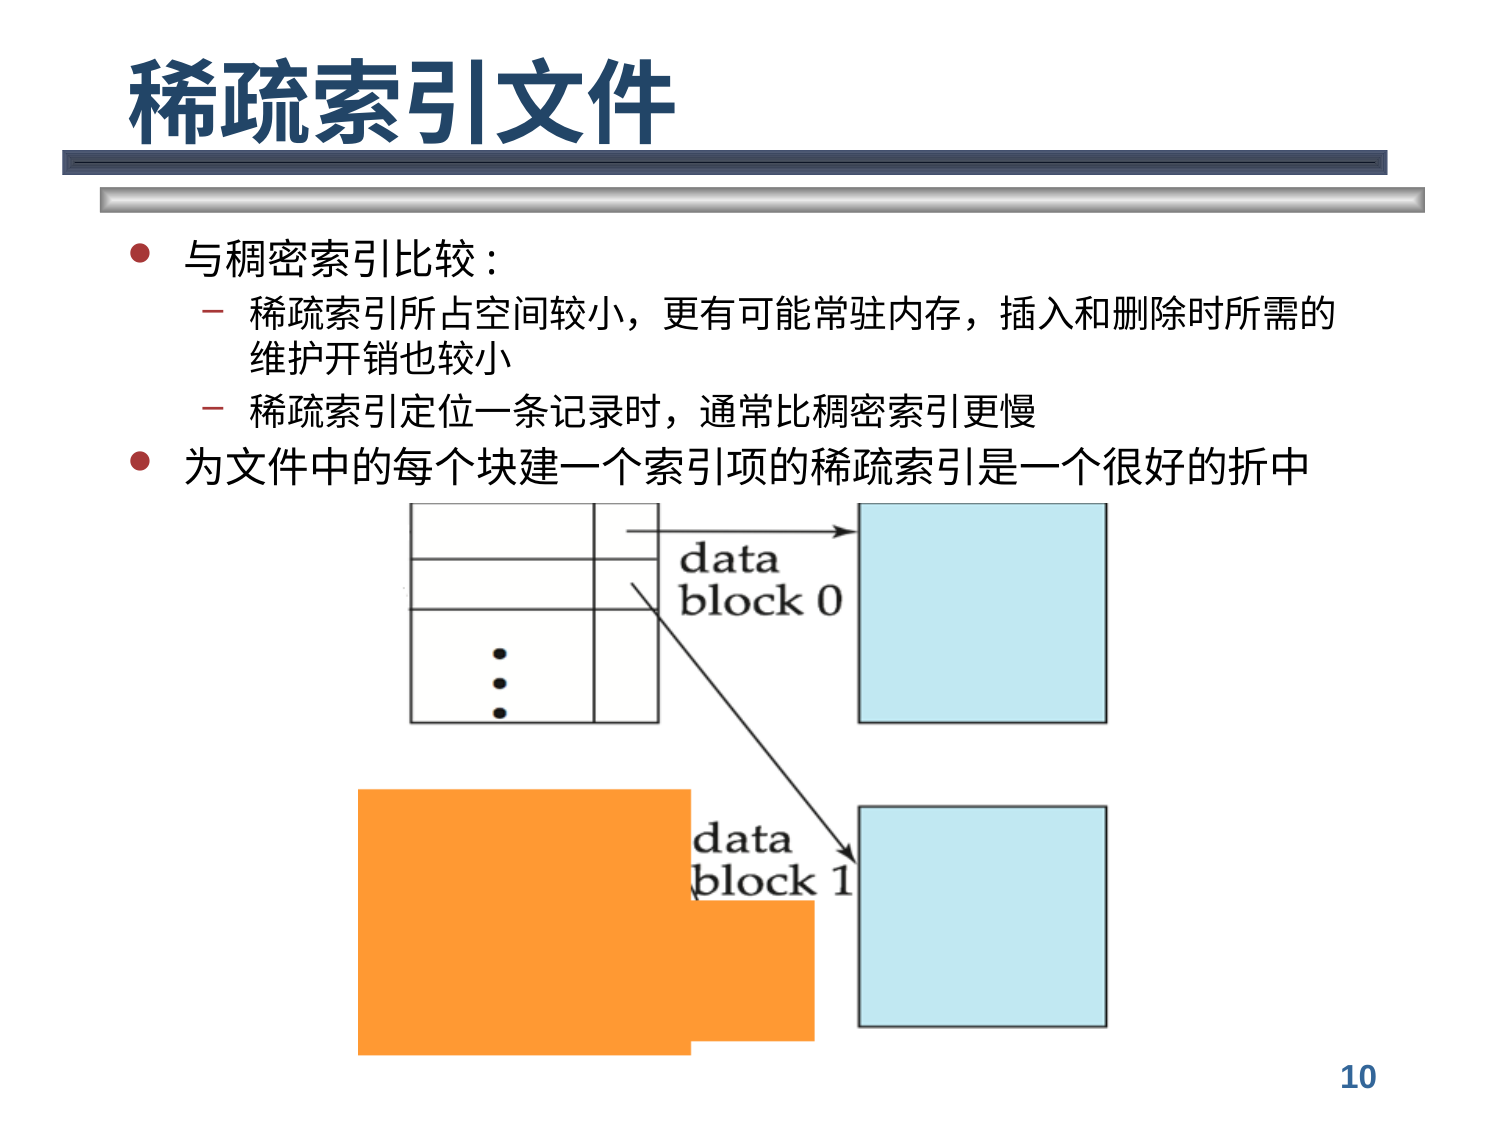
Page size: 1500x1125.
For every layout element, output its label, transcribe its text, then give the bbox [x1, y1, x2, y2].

picture [358, 502, 1117, 1065]
title 稀疏索引文件 [112, 24, 1388, 163]
slide_number 10 [1324, 1049, 1489, 1101]
list 与稠密索引比较: 稀疏索引所占空间较小，更有可能常驻内存，插入和删除时所需的维护开销也较小 稀疏索引定位一条记录时，通常比稠密索引更慢 为文件中的每个块建一个索引项的稀疏索引是一个很好的折中 [112, 224, 1388, 485]
